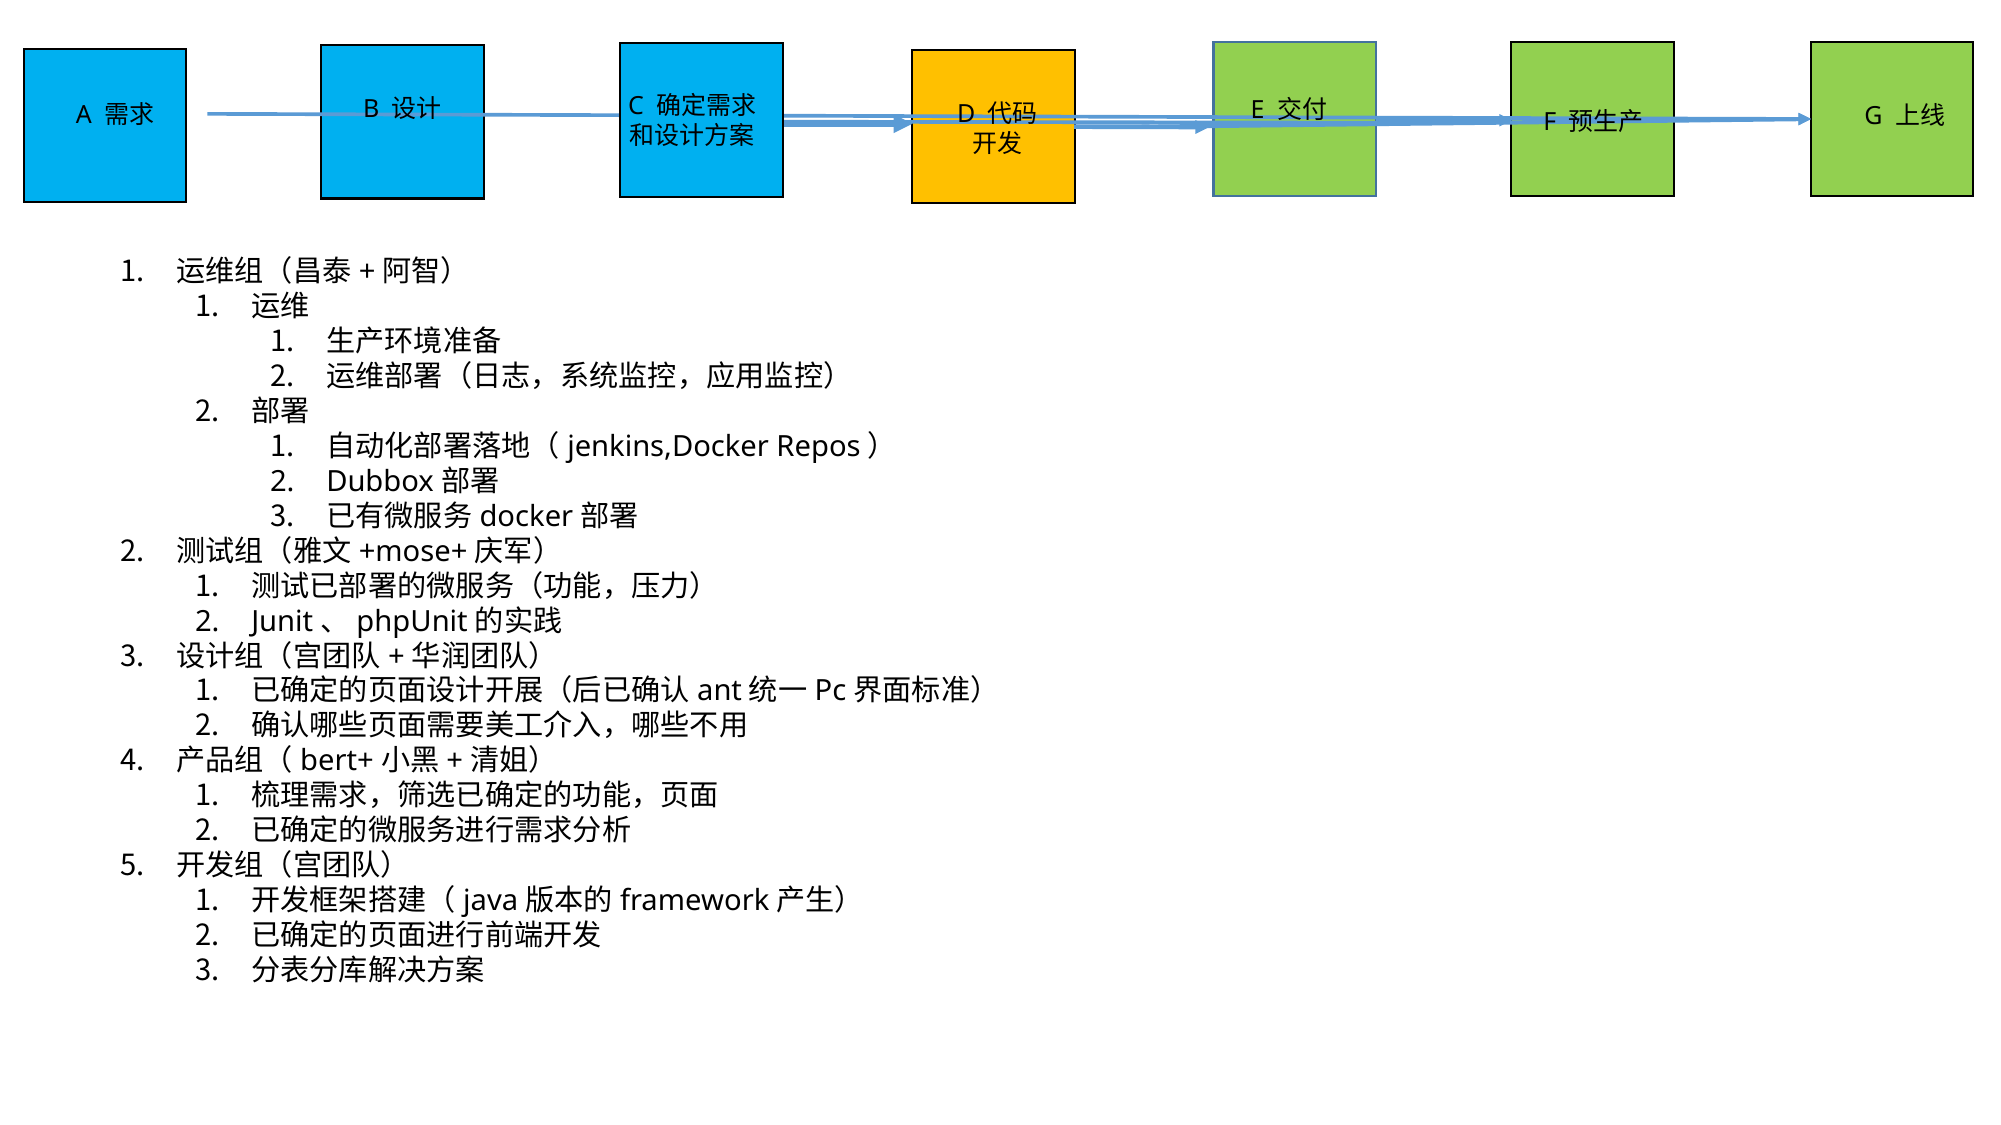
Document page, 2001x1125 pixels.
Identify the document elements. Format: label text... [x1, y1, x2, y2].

text_box F 预生产 [1526, 98, 1662, 143]
text_box [320, 44, 485, 112]
text_box [1510, 123, 1675, 197]
text_box [1510, 41, 1675, 116]
text_box [1212, 41, 1377, 115]
text_box E 交付 [1207, 86, 1371, 132]
text_box B 设计 [322, 85, 483, 131]
text_box [23, 48, 187, 91]
text_box A 需求 [22, 91, 208, 137]
text_box [1810, 137, 1974, 197]
text_box [911, 49, 1076, 114]
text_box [186, 121, 322, 126]
text_box [619, 42, 784, 198]
text_box [23, 137, 187, 203]
text_box [911, 124, 1076, 204]
text_box [1212, 127, 1377, 197]
text_box C 确定需求和设计方案 [612, 82, 772, 157]
text_box [1810, 41, 1974, 91]
text_box [320, 122, 485, 200]
text_box G 上线 [1809, 91, 2000, 137]
text_box 运维组（昌泰+阿智） 运维 生产环境准备 运维部署（日志，系统监控，应用监控） 部署 自动化部署落地（jenkins,Docker Repos） Dubbox部署 已有微服务docker部署 测试组（雅文+mose+庆军） 测试已部署的微服务（功能，压力） Junit、phpUnit的实践 设计组（宫团队+华润团队） 已确定的页面设计开展（后已确认ant统一Pc界面标准） 确认哪些页面需要美工介入，哪些不用 产品组（bert+小黑+清姐） 梳理需求，筛选已确定的功能，页面 已确定的微服务进行需求分析 开发组（宫团队） 开发框架搭建（java版本的framework产生） 已确定的页面进行前端开发 分表分库解决方案 [105, 209, 1815, 1029]
text_box D 代码开发 [937, 90, 1058, 165]
